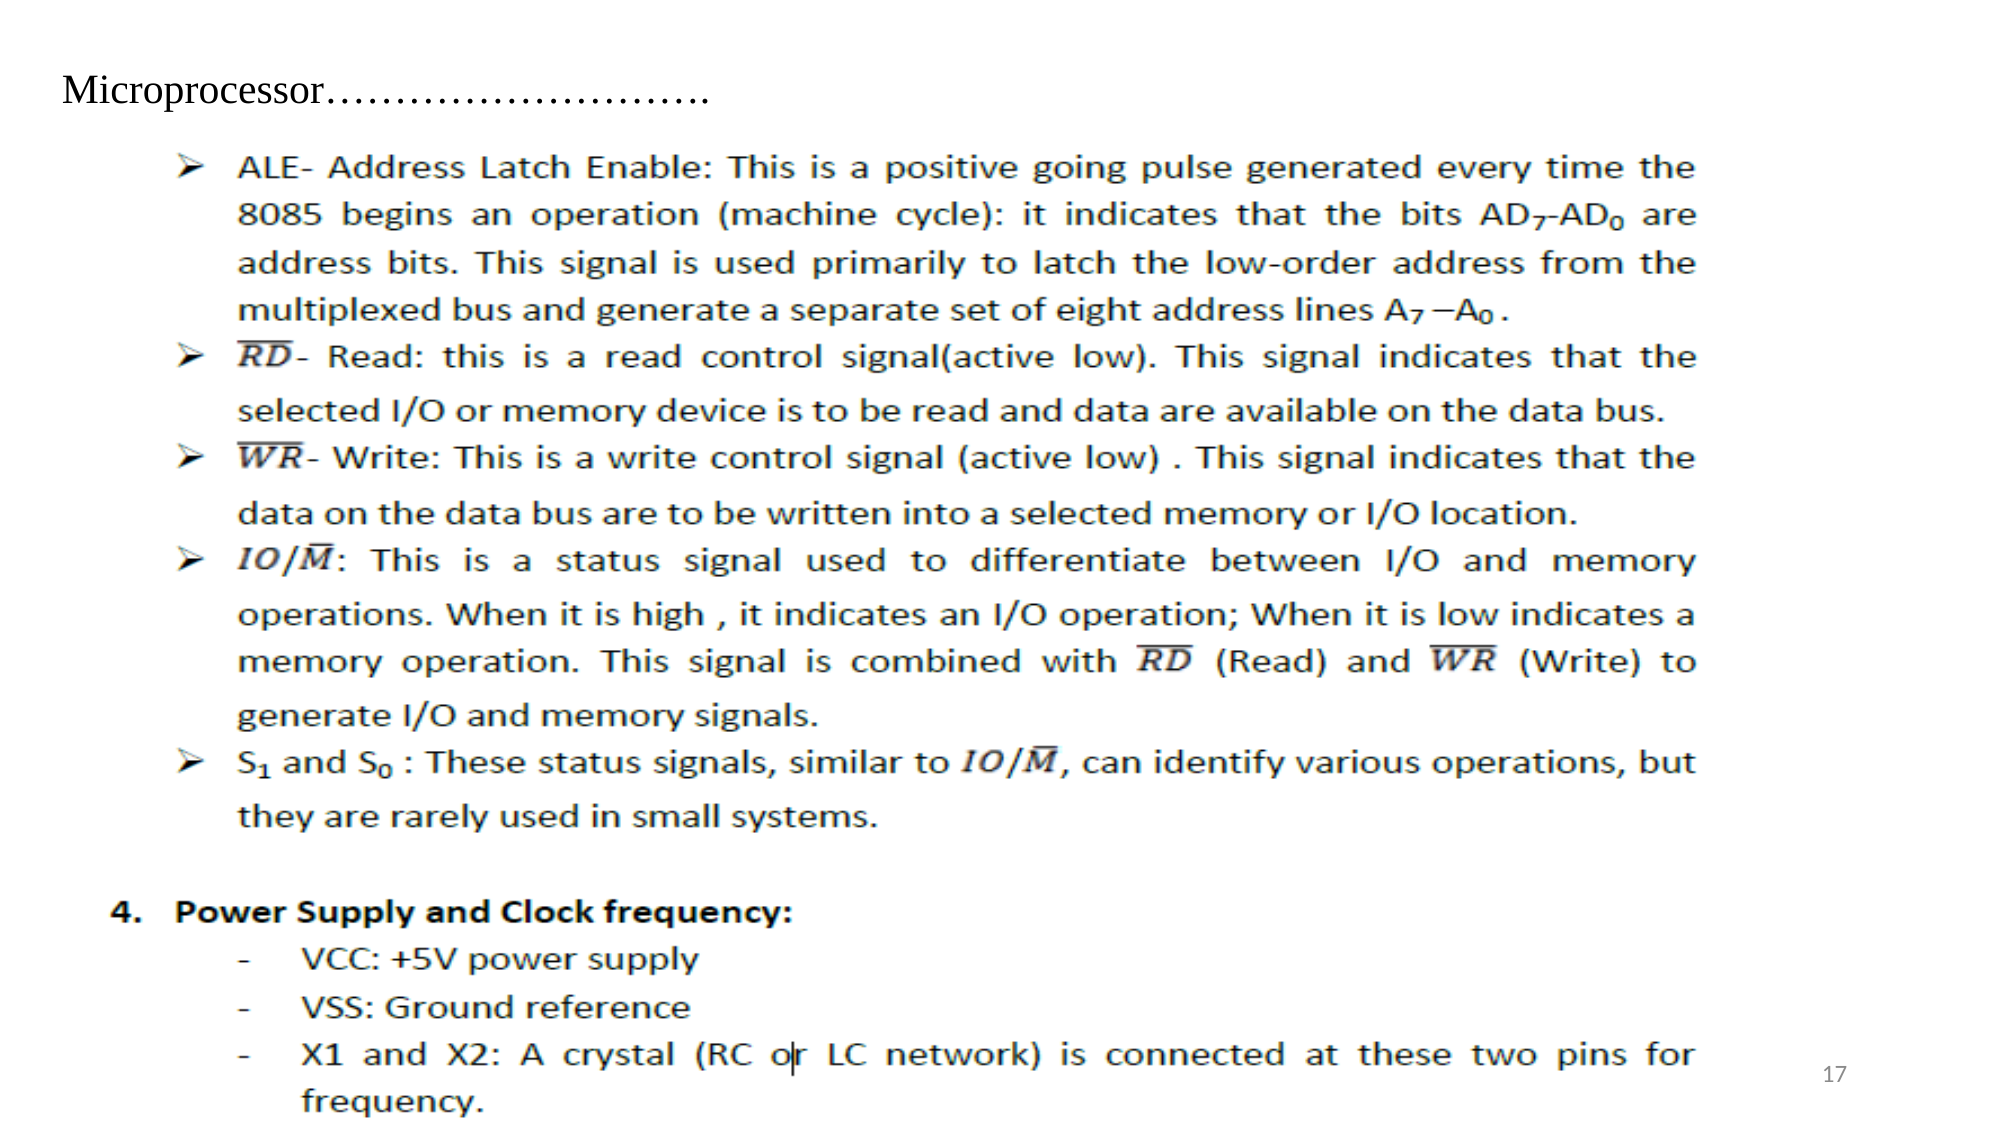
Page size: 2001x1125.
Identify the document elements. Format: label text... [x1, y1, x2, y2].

title Microprocessor………………………. [46, 27, 1699, 119]
picture [0, 119, 1791, 1125]
slide_number 17 [1791, 1042, 1863, 1103]
